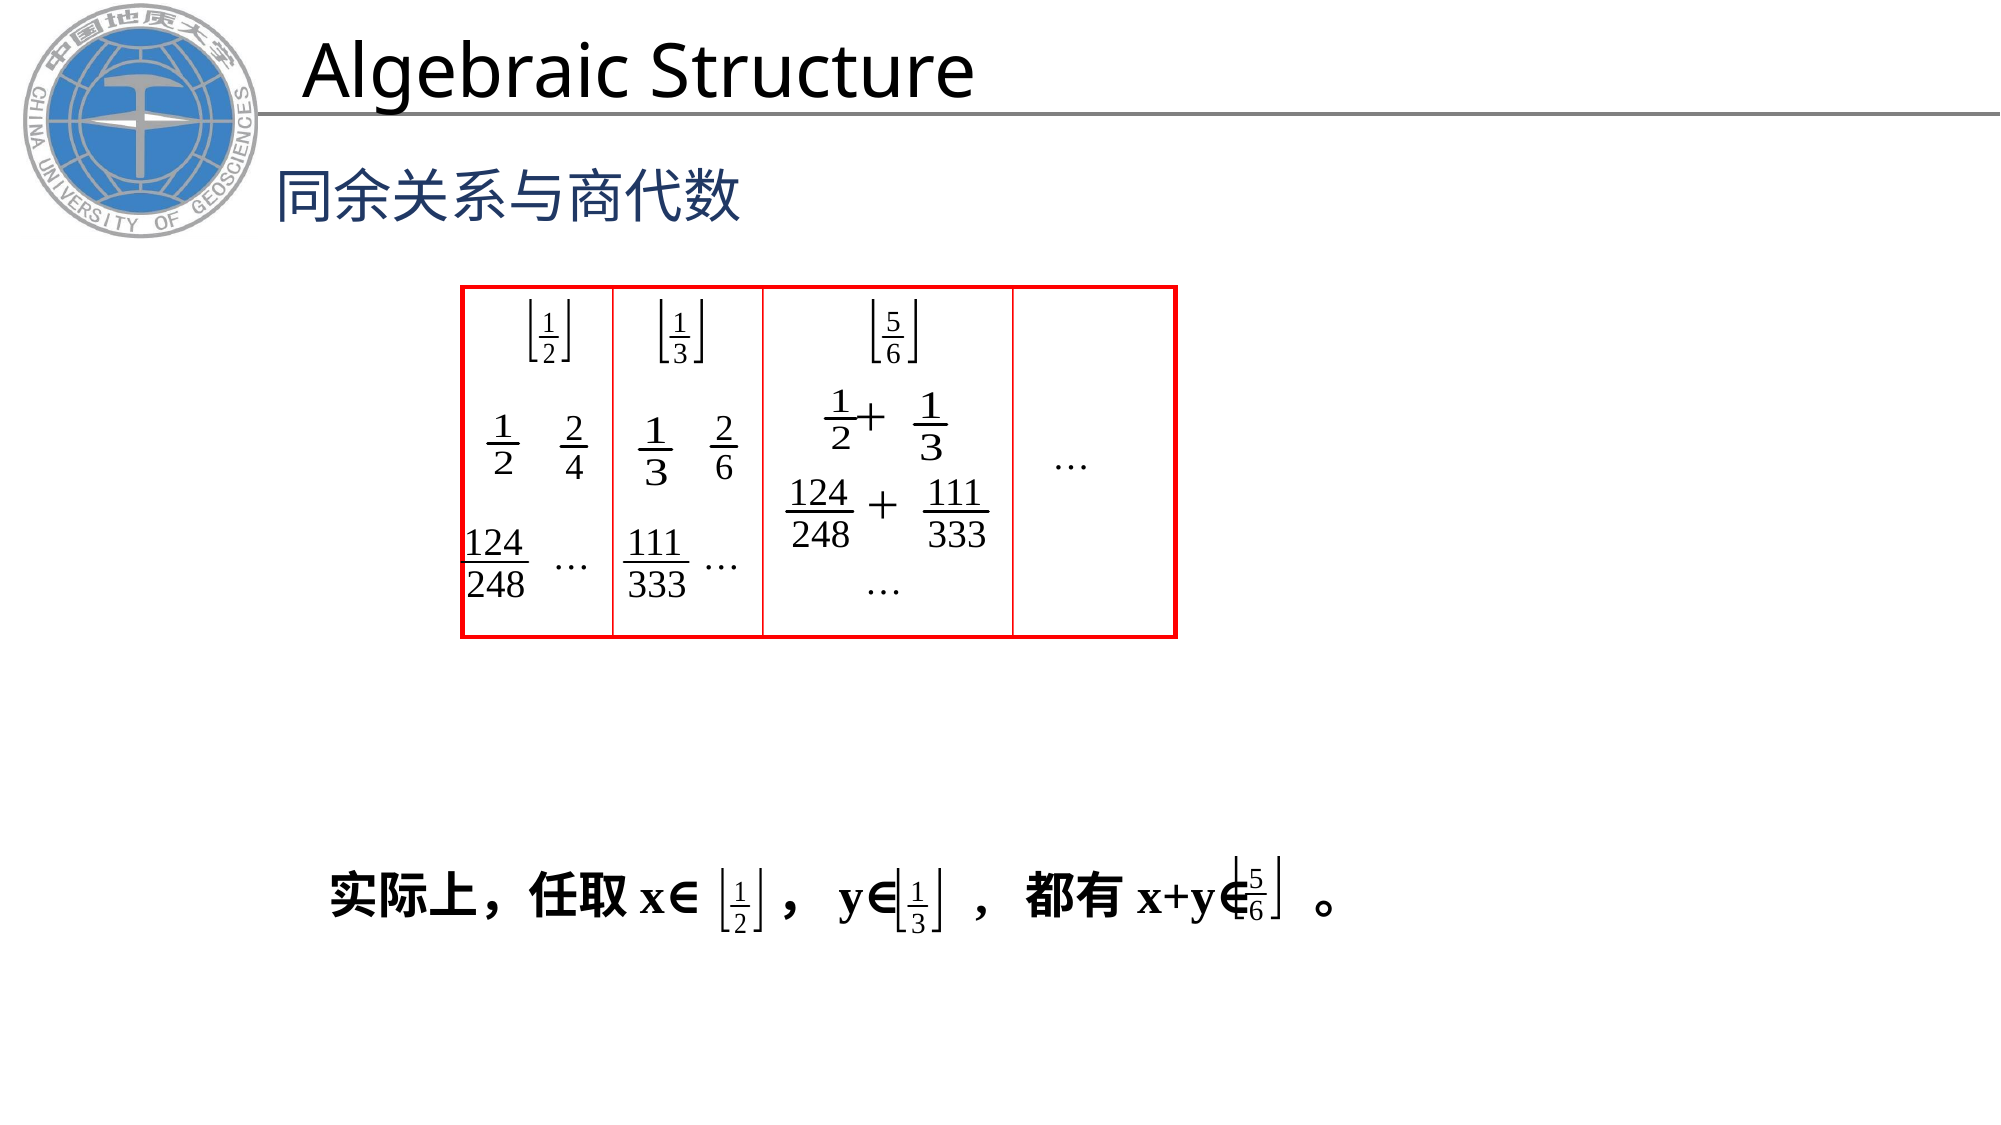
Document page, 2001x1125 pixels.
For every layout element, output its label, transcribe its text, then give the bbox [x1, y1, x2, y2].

text_box Algebraic Structure [287, 15, 1233, 210]
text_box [450, 286, 1176, 637]
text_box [313, 856, 1476, 944]
picture [21, 3, 258, 239]
text_box 同余关系与商代数 [260, 151, 757, 237]
